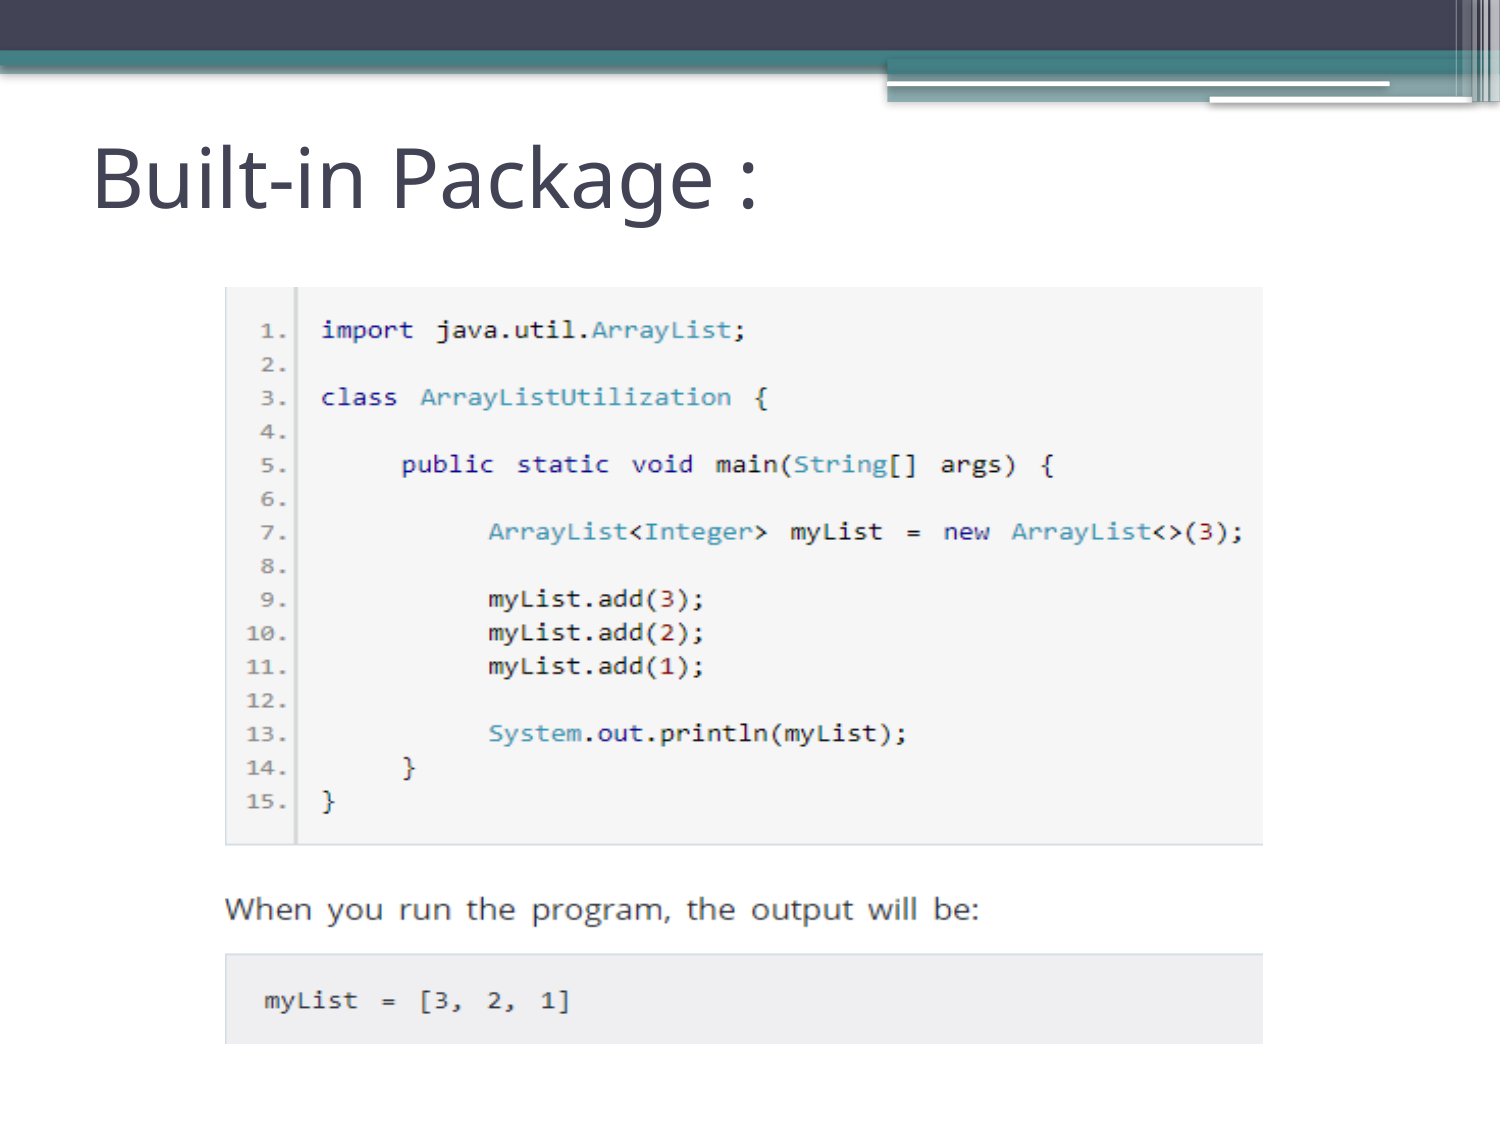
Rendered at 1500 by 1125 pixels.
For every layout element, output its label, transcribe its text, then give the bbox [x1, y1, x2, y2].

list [224, 287, 1263, 1044]
title Built-in Package : [74, 87, 1426, 263]
